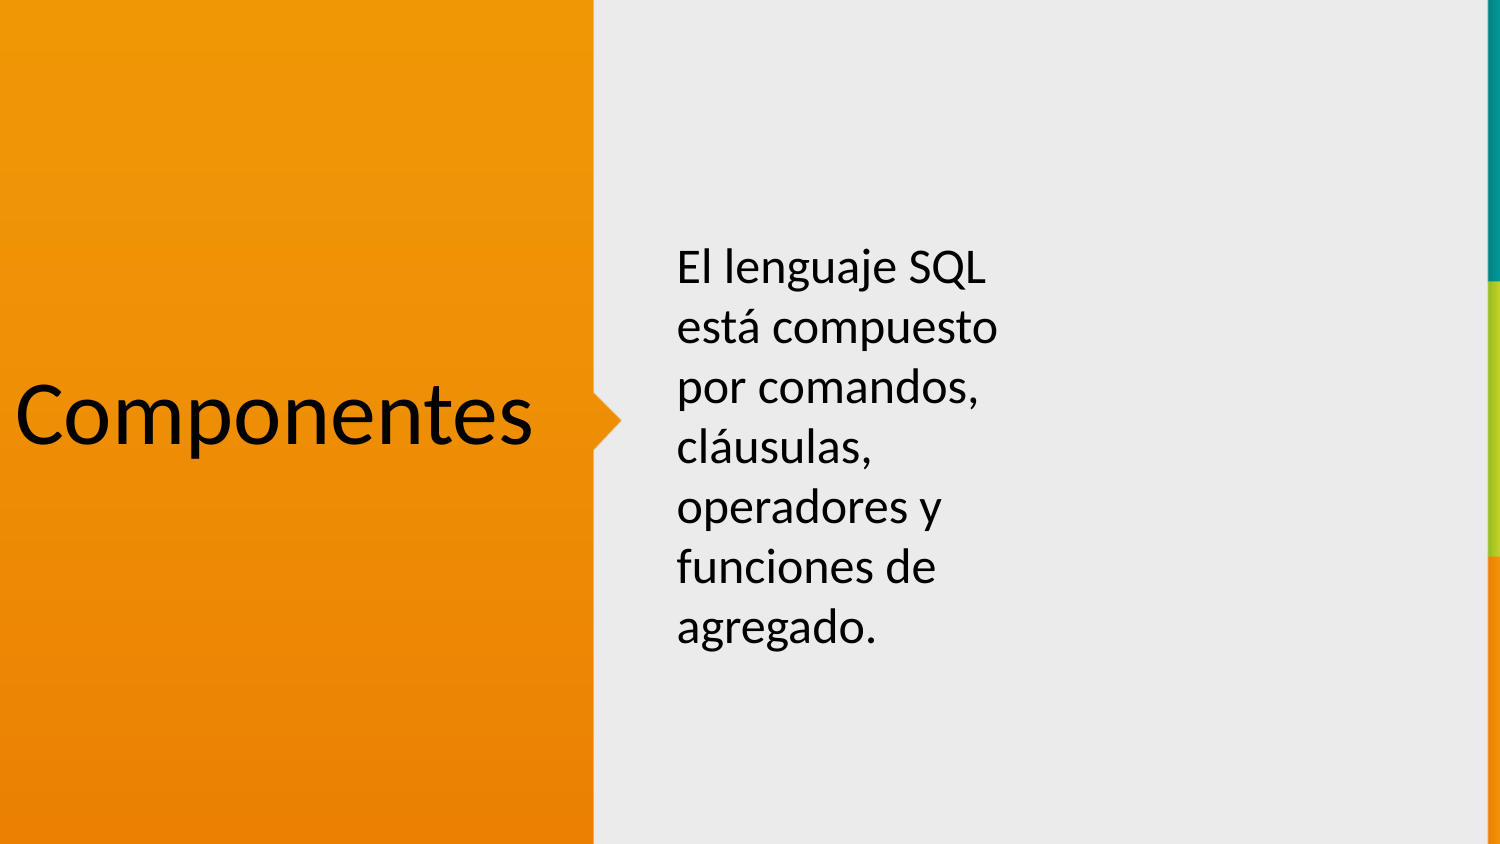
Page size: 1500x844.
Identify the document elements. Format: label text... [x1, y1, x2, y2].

text_box [710, 192, 969, 257]
picture [0, 0, 1500, 844]
text_box El lenguaje SQL está compuesto por comandos, cláusulas, operadores y funciones de agregado. [661, 407, 1018, 480]
text_box Componentes [0, 337, 575, 479]
